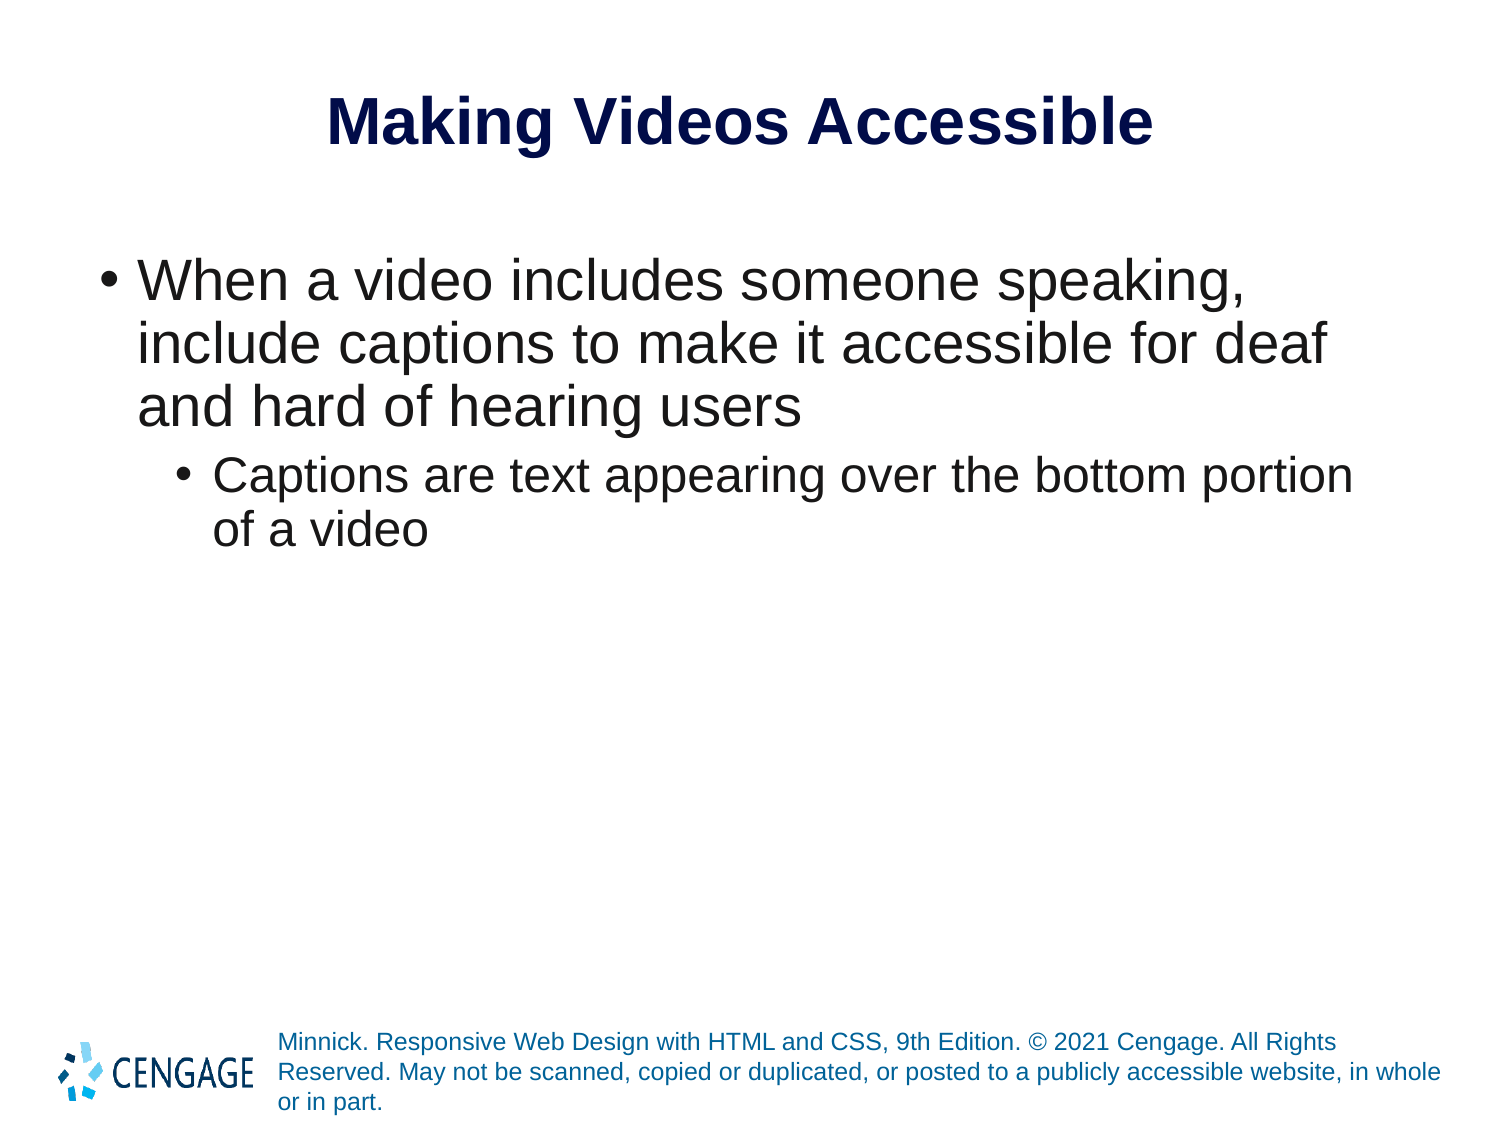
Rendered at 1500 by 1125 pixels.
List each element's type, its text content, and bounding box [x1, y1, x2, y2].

footer Minnick. Responsive Web Design with HTML and CSS, 9th Edition. © 2021 Cengage. All Rights Reserved. May not be scanned, copied or duplicated, or posted to a publicly accessible website, in whole or in part. [262, 1040, 1475, 1100]
picture [58, 1042, 253, 1101]
list When a video includes someone speaking, include captions to make it accessible for deaf and hard of hearing users Captions are text appearing over the bottom portion of a video [99, 249, 1397, 1024]
title Making Videos Accessible [103, 87, 1397, 188]
